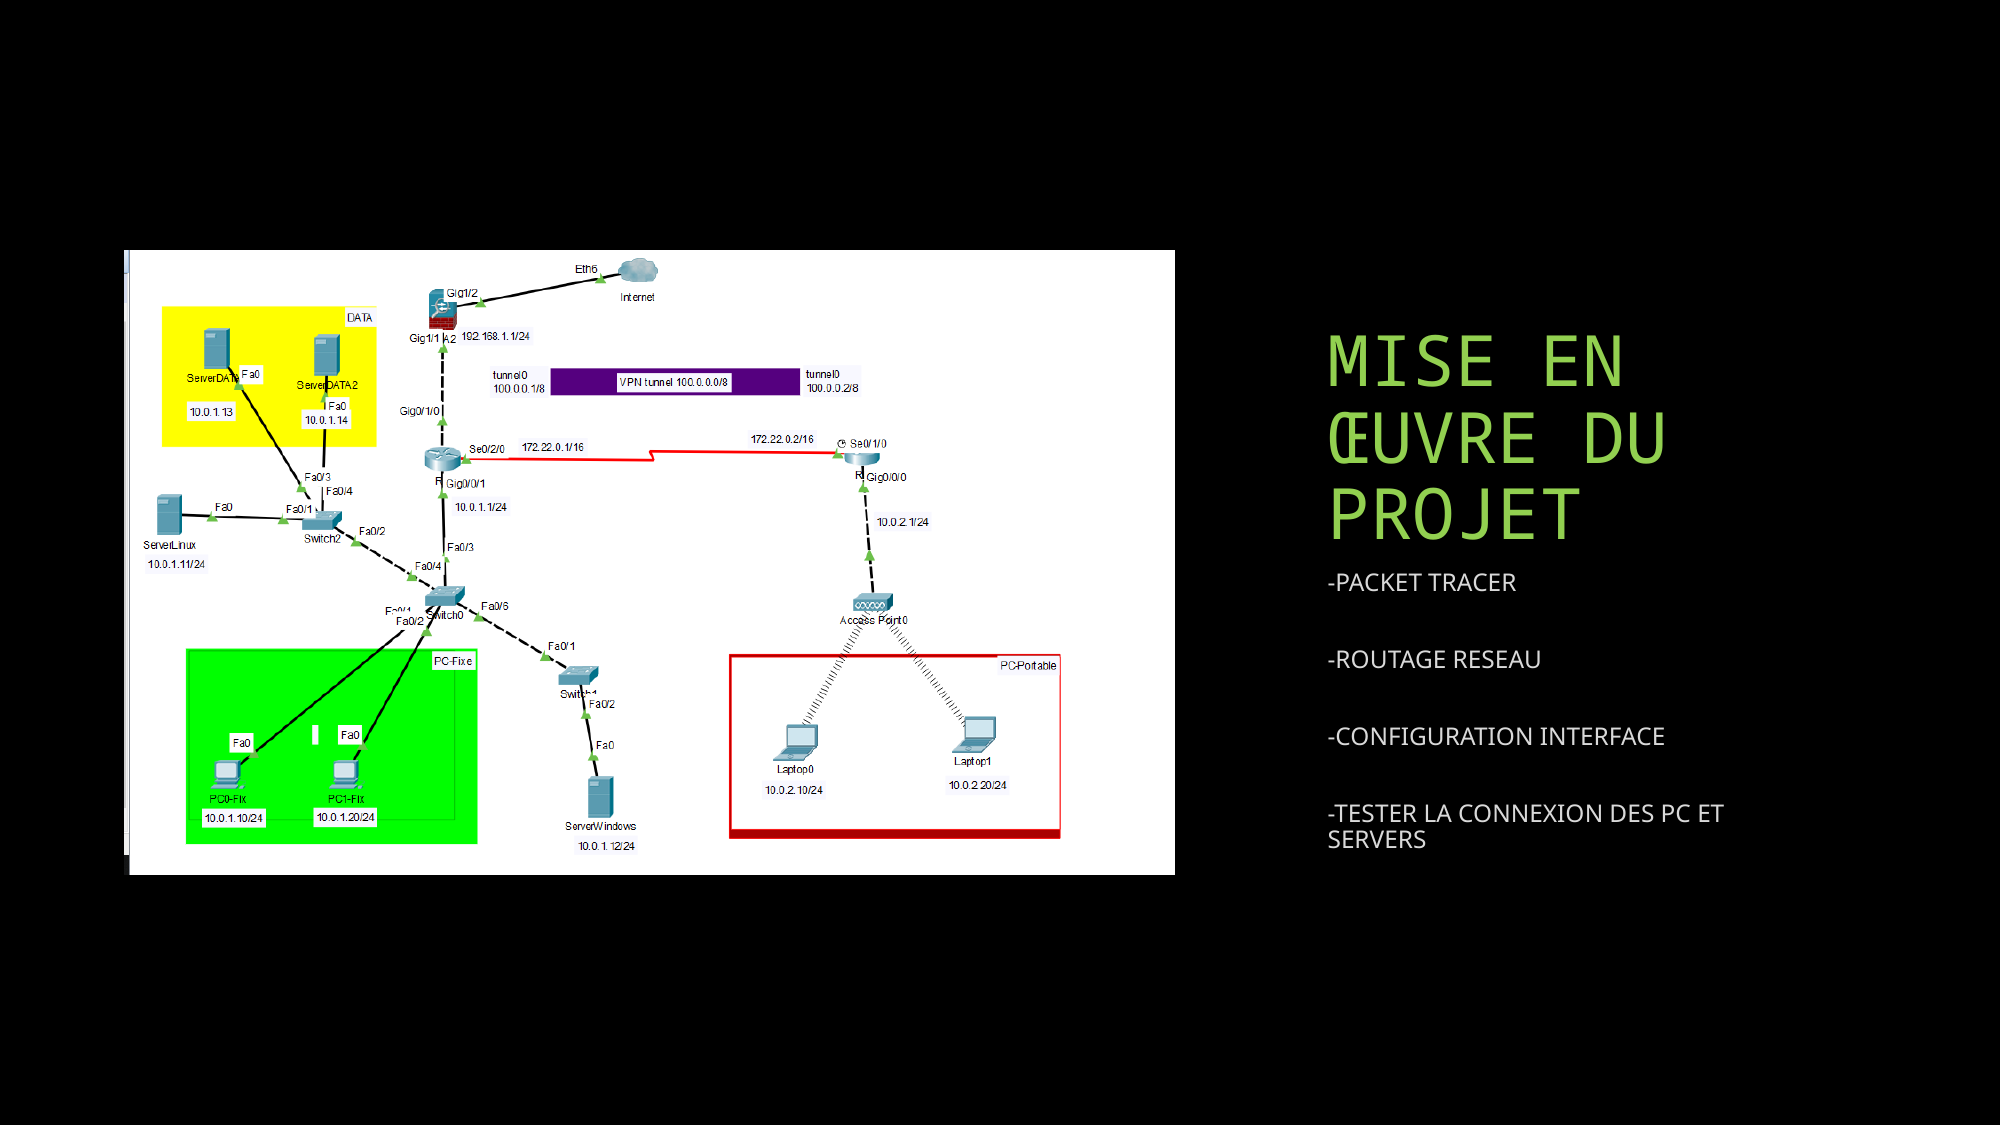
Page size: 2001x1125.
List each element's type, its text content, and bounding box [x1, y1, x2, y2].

list -PACKET TRACER -ROUTAGE RESEAU -CONFIGURATION INTERFACE -TESTER LA CONNEXION DES PC ET SERVERS [1312, 562, 1825, 863]
title MISE EN ŒUVRE DU PROJET [1312, 262, 1825, 562]
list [124, 250, 1175, 875]
